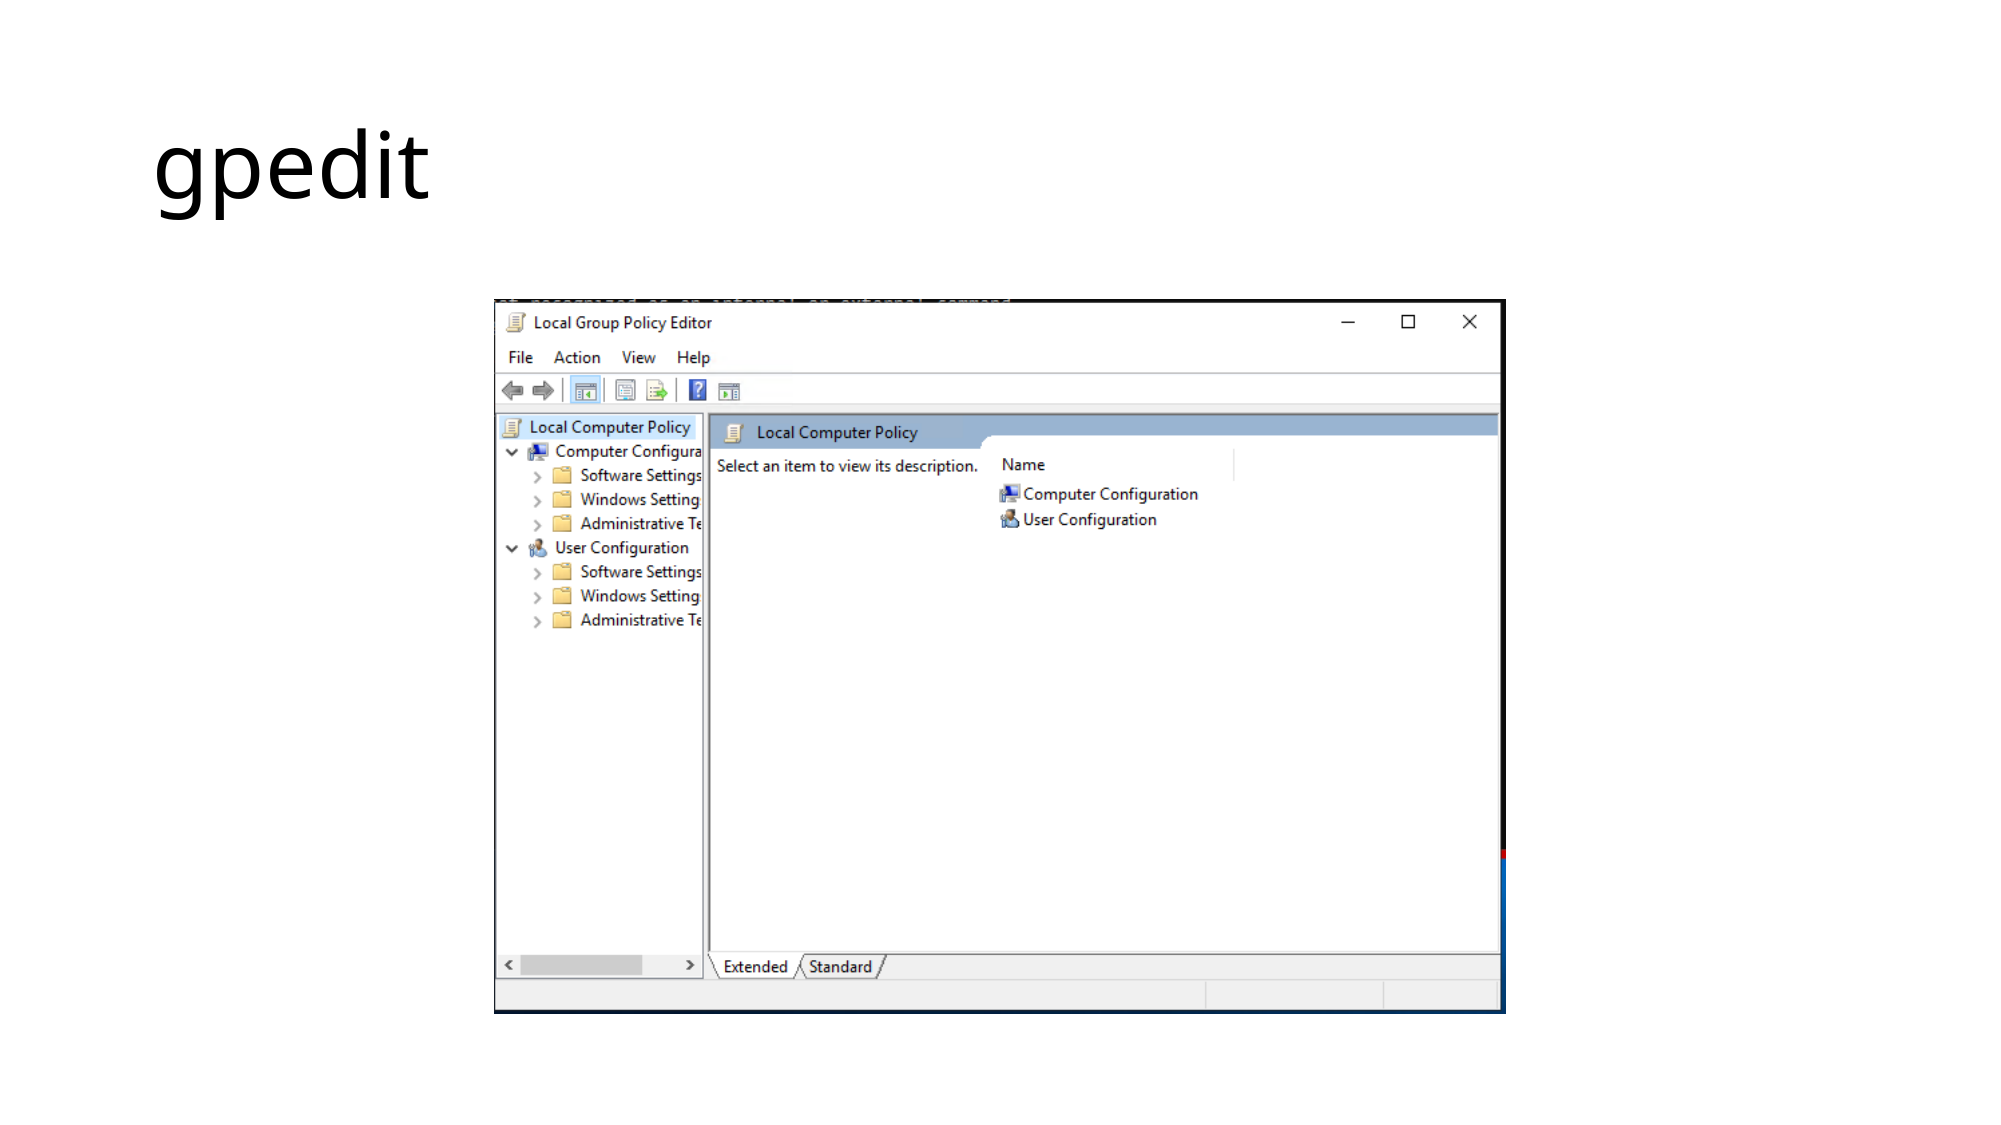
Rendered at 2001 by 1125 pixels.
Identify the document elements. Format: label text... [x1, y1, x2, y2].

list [494, 299, 1506, 1014]
title gpedit [137, 59, 1863, 278]
